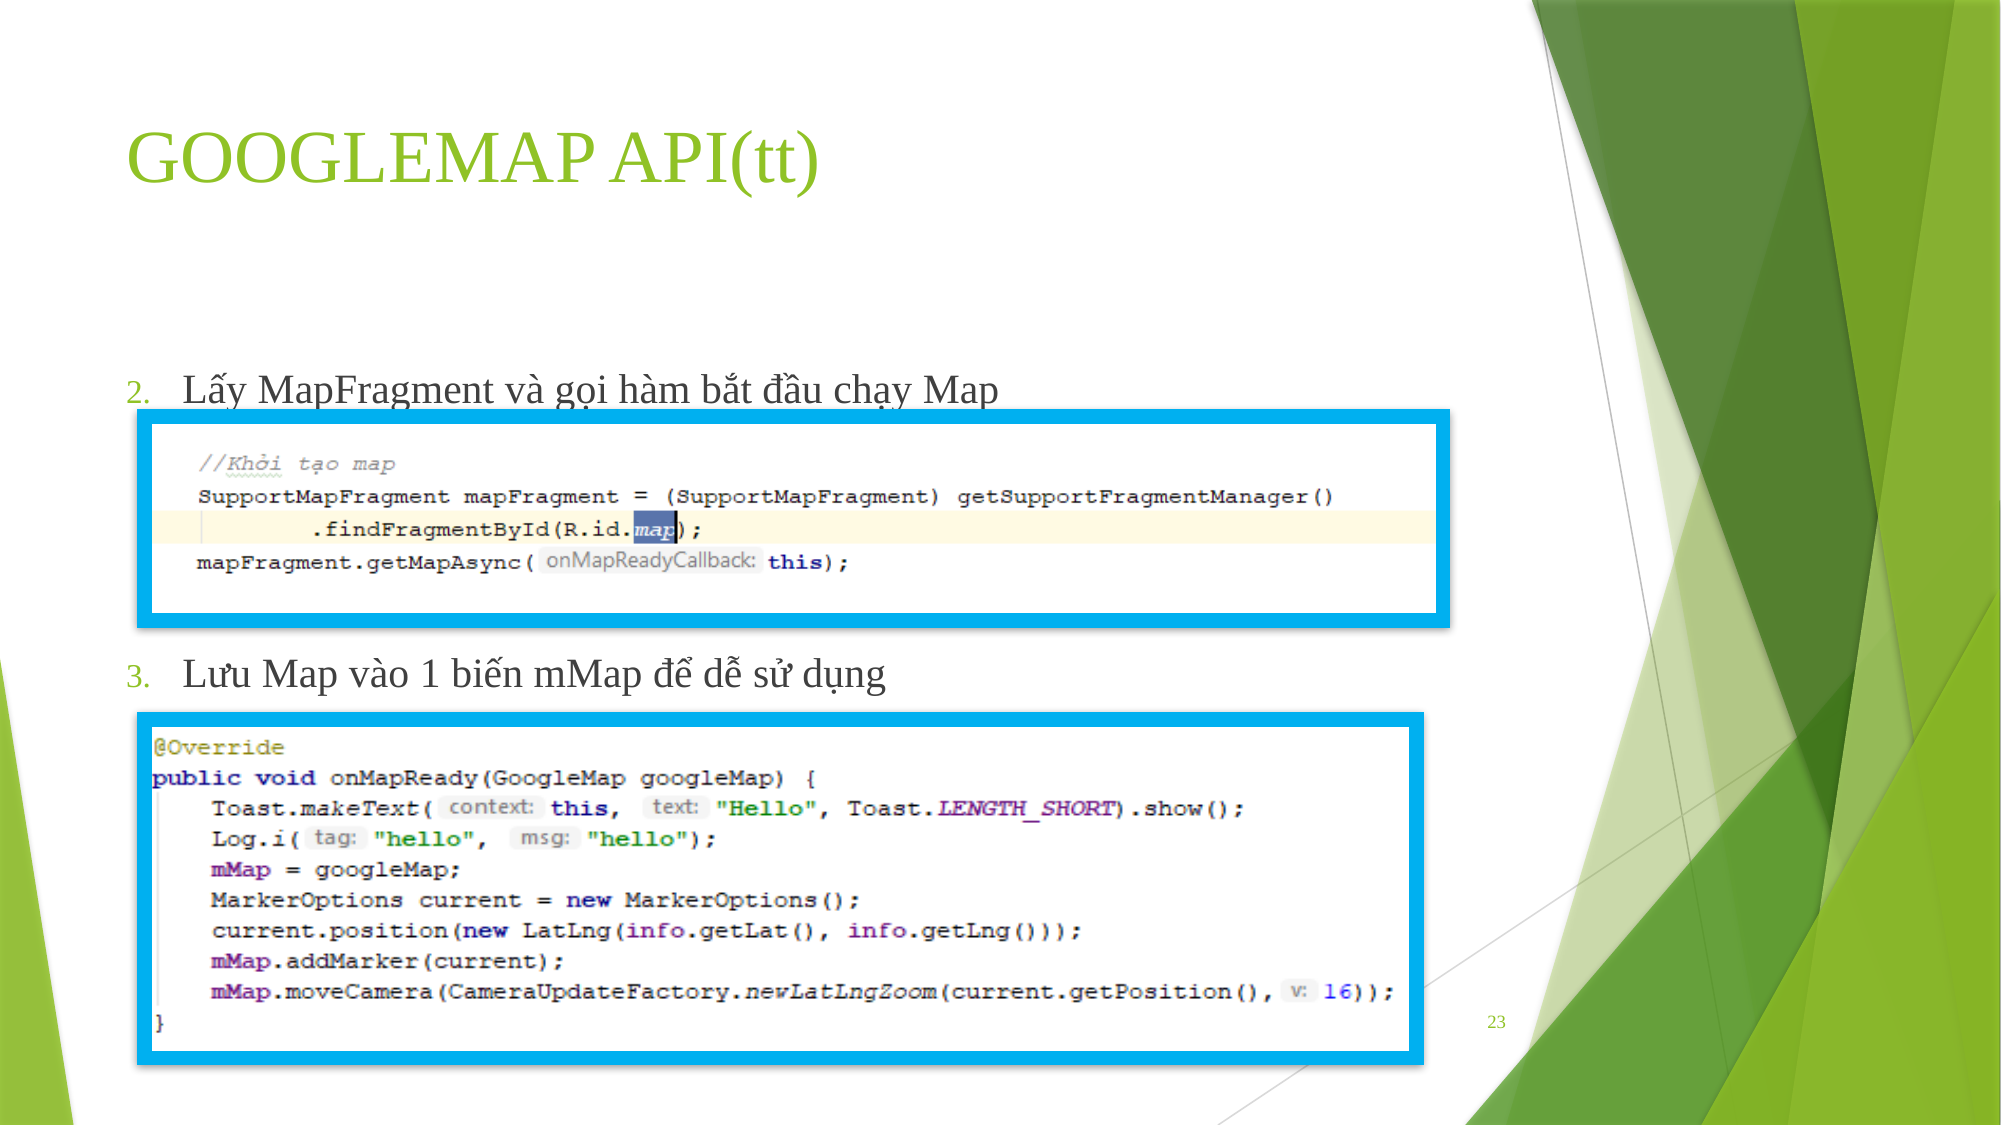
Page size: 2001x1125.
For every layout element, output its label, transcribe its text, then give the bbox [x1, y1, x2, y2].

list Lấy MapFragment và gọi hàm bắt đầu chạy Map Lưu Map vào 1 biến mMap để dễ sử dụng [111, 354, 1522, 992]
picture [153, 425, 1435, 612]
slide_number 23 [1429, 991, 1522, 1051]
picture [153, 728, 1408, 1050]
title GOOGLEMAP API(tt) [111, 99, 1522, 317]
